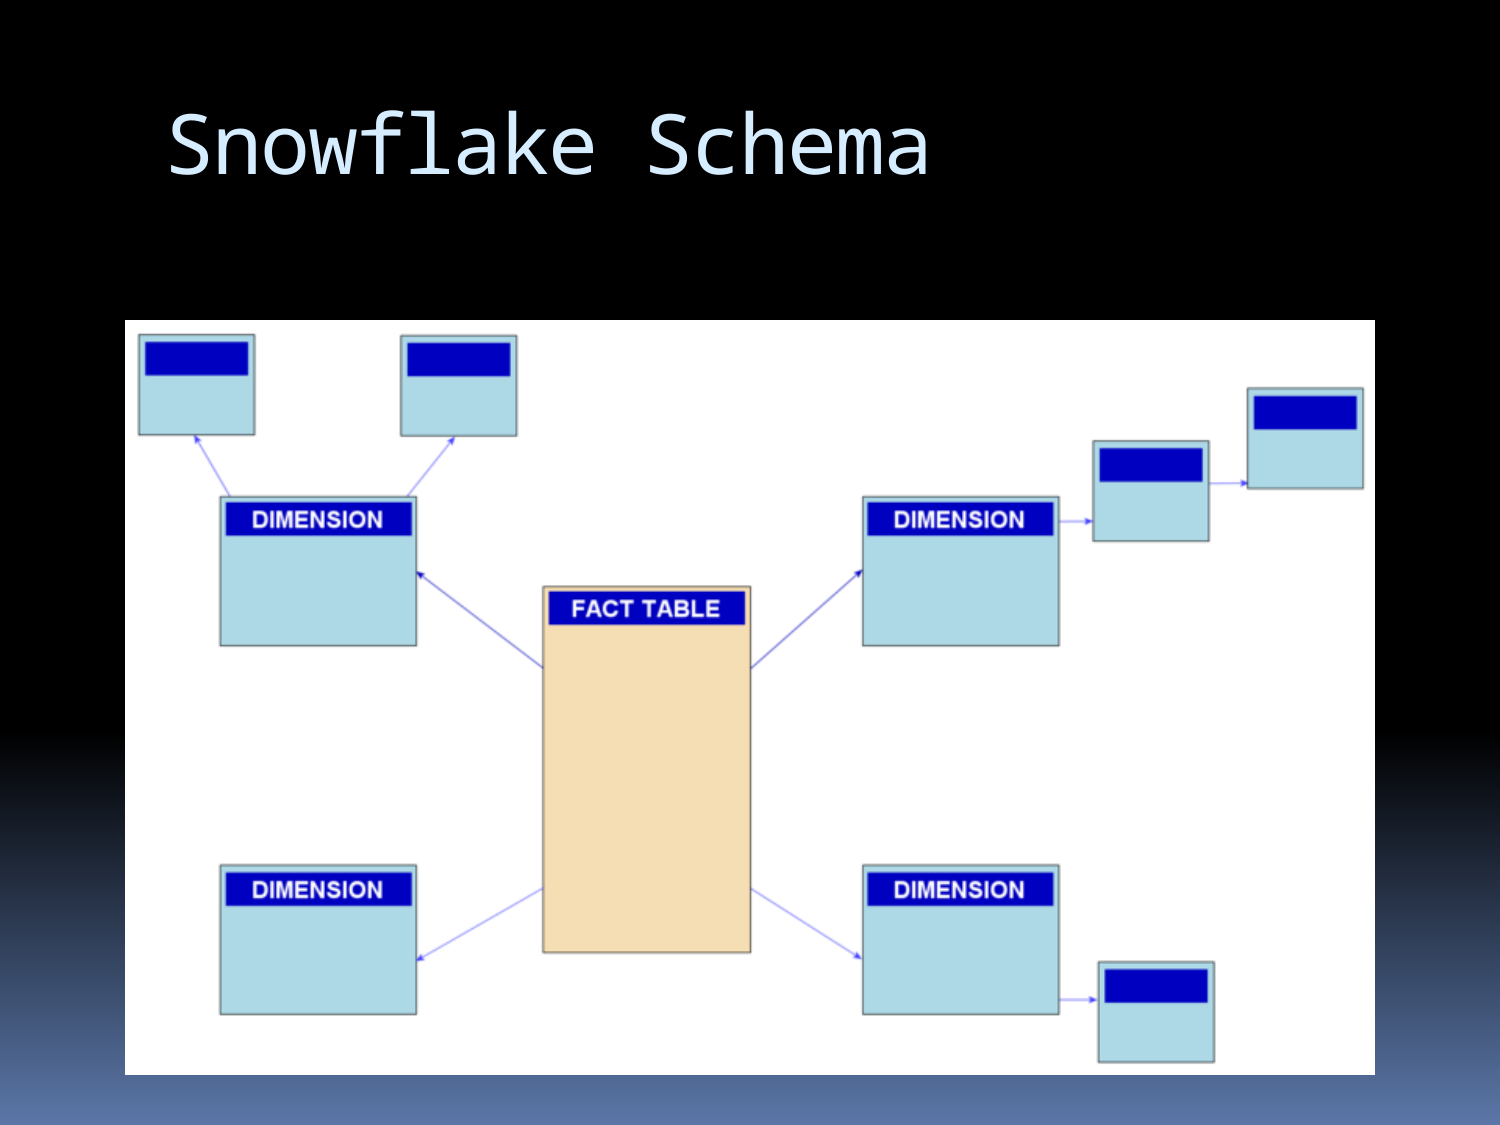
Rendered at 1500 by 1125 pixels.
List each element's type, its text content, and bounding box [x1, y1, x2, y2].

title Snowflake Schema [150, 83, 1425, 234]
picture [124, 319, 1376, 1076]
